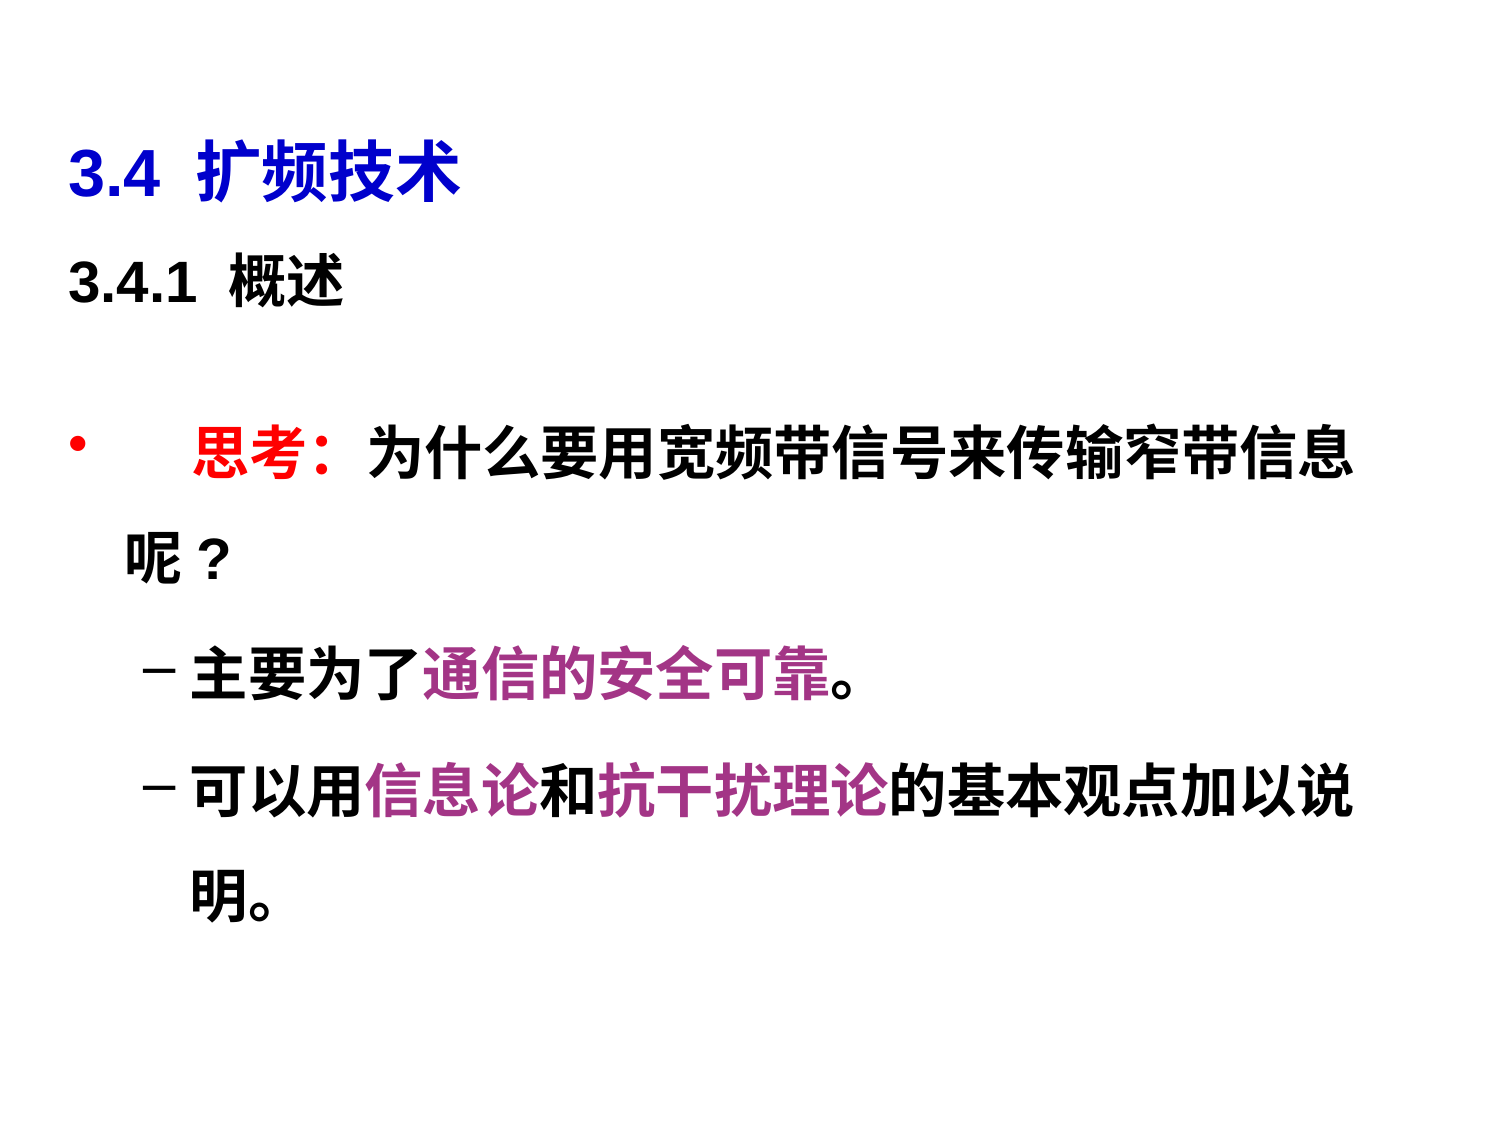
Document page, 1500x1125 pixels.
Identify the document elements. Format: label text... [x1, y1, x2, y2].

list 思考：为什么要用宽频带信号来传输窄带信息呢? 主要为了通信的安全可靠。 可以用信息论和抗干扰理论的基本观点加以说明。 [53, 373, 1471, 878]
title 3.4 扩频技术 3.4.1 概述 [53, 160, 1404, 349]
